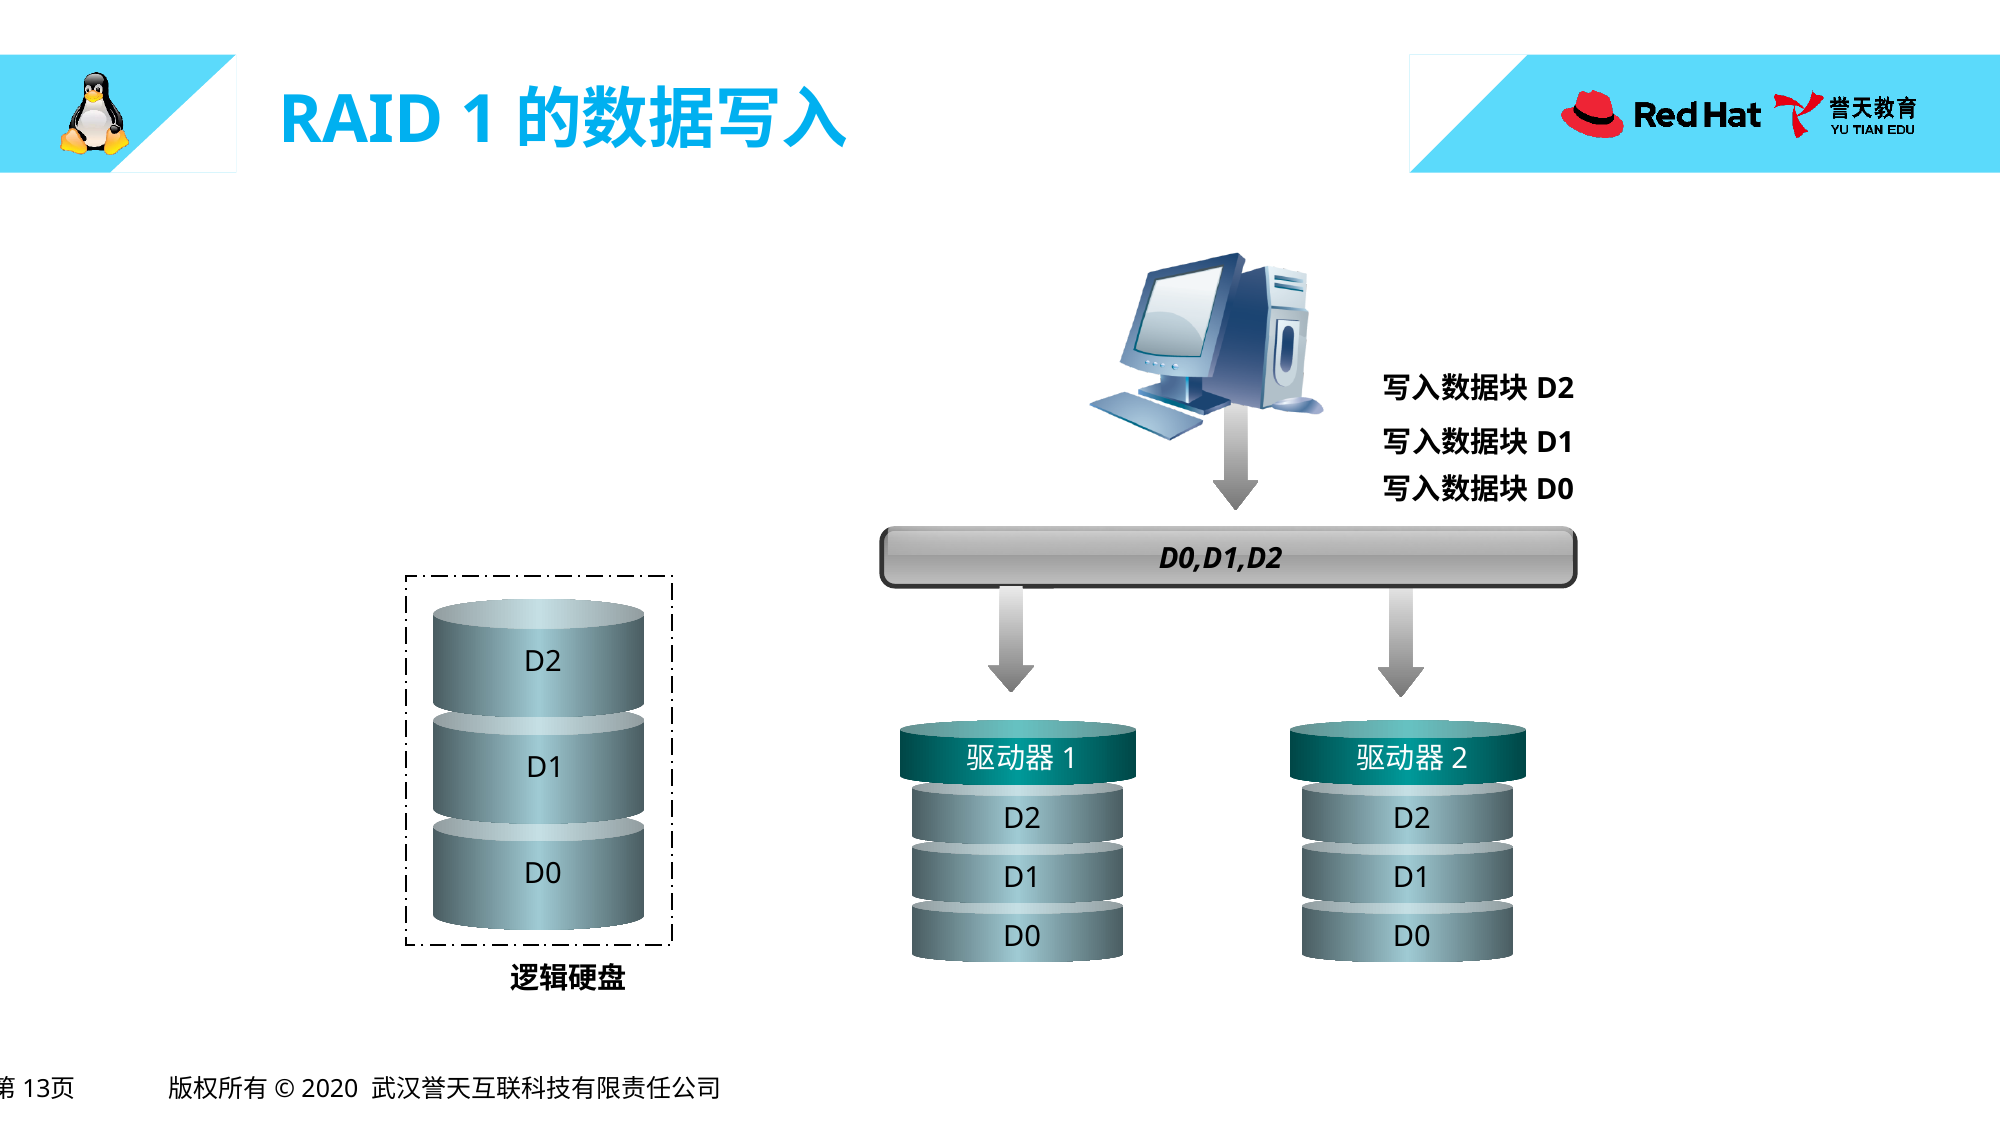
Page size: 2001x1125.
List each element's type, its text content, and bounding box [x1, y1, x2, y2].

title RAID 1的数据写入 [261, 67, 1875, 173]
picture [1875, 90, 1916, 138]
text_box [397, 247, 1650, 1003]
picture [60, 72, 129, 155]
